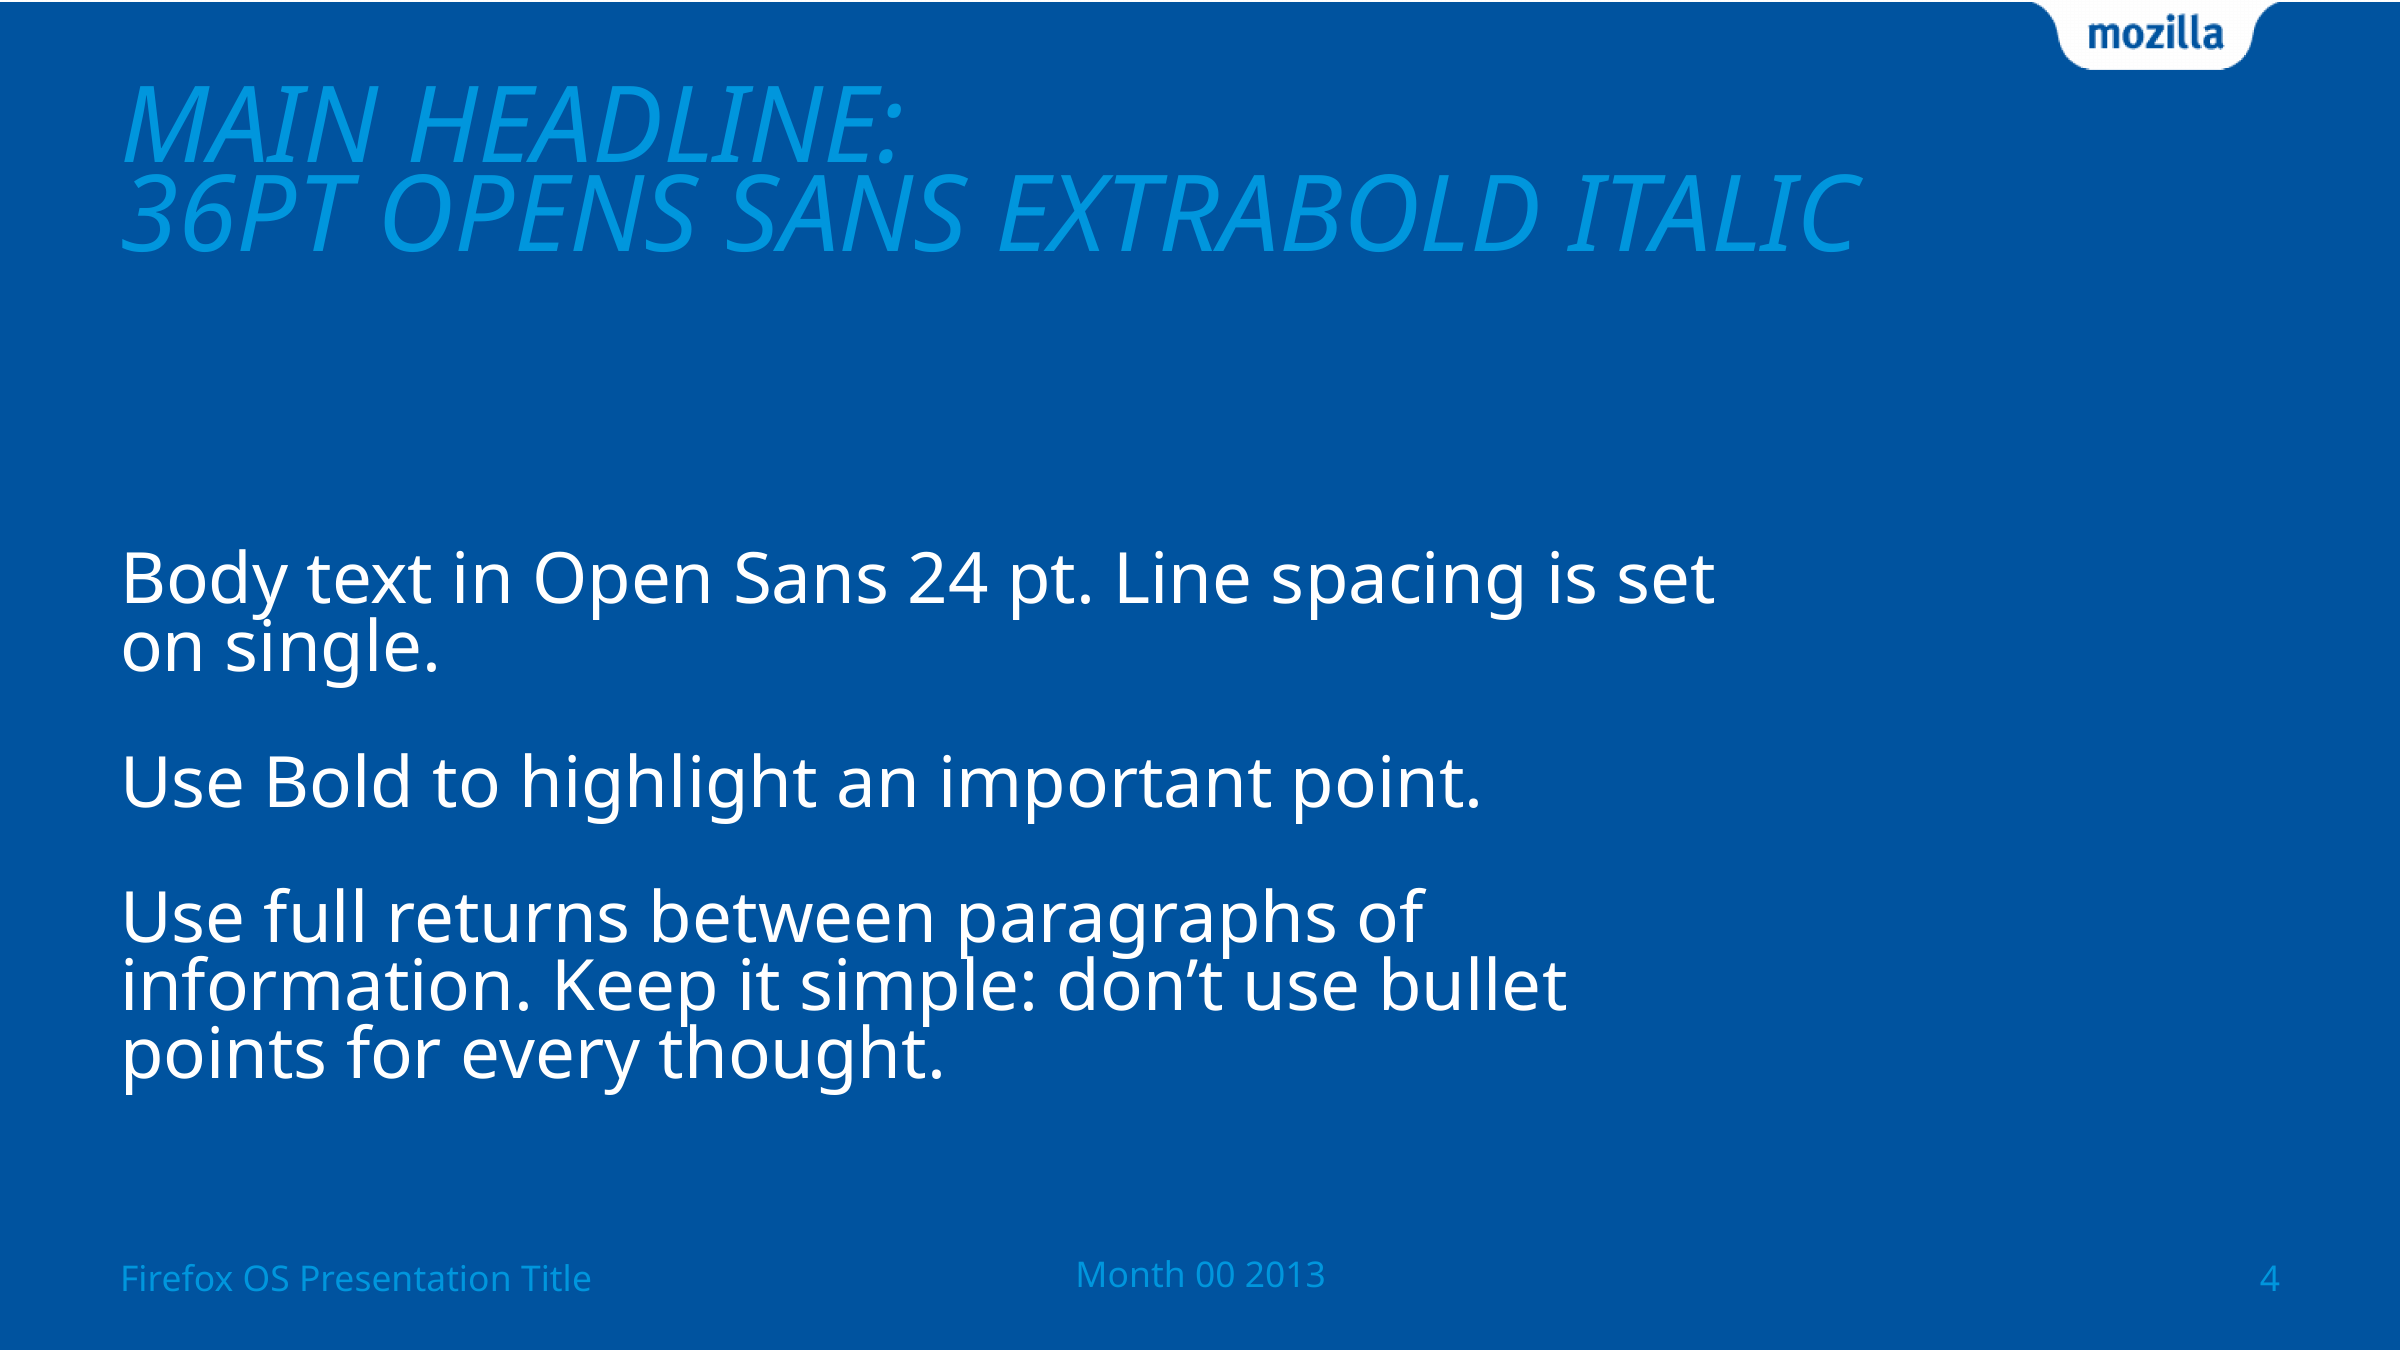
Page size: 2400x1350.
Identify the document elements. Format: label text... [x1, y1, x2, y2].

slide_number Month 00 2013 [840, 1260, 1561, 1307]
footer Firefox OS Presentation Title [120, 1260, 839, 1306]
title MAIN HEADLINE: 36PT OPENS SANS EXTRABOLD ITALIC [120, 90, 2263, 225]
slide_number 3 [1763, 1260, 2280, 1307]
picture [0, 0, 2400, 75]
list Body text in Open Sans 24 pt. Line spacing is set on single. Use Bold to highlight an important point. Use full returns between paragraphs of information. Keep it simple: don’t use bullet points for every thought. [120, 549, 1793, 1179]
